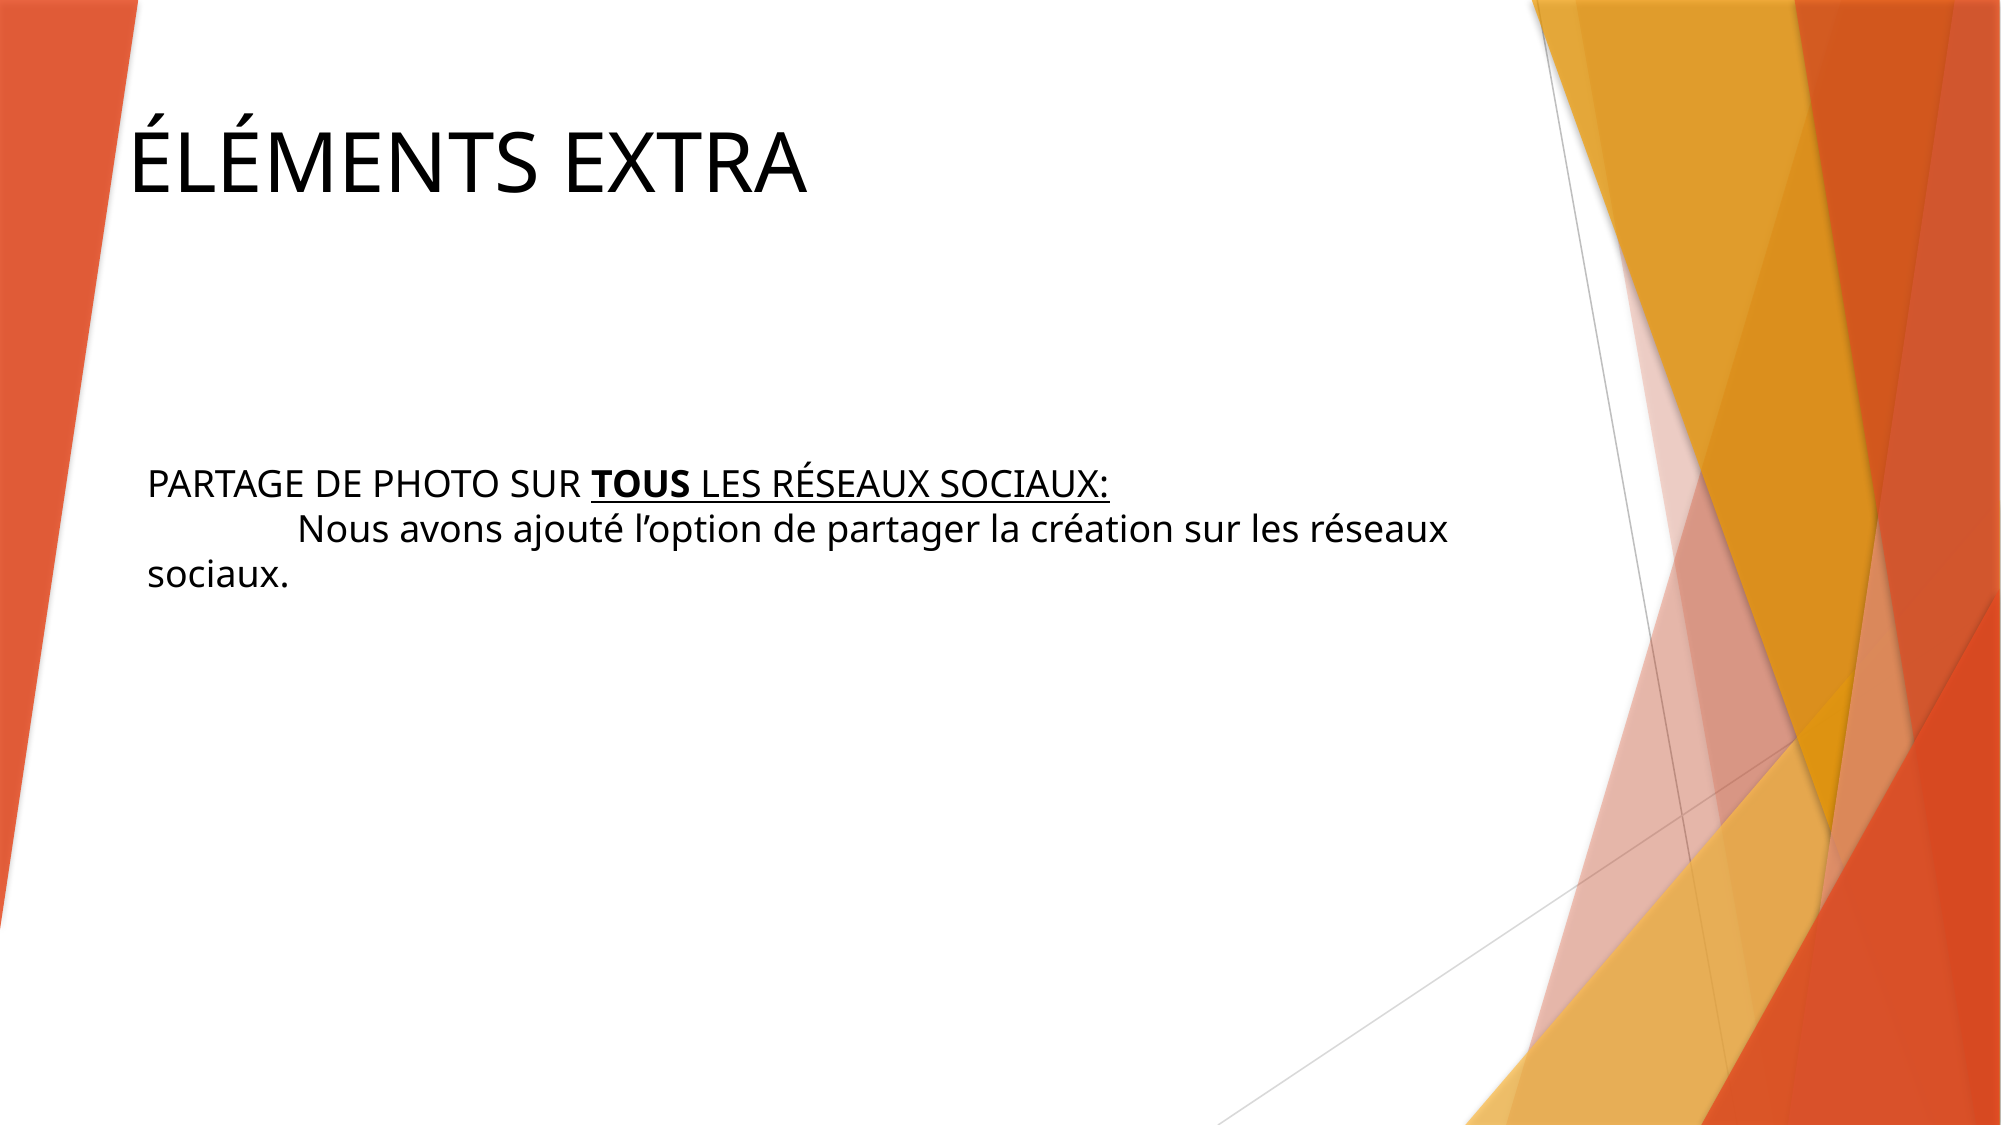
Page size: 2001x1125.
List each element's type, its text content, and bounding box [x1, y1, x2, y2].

text_box PARTAGE DE PHOTO SUR TOUS LES RÉSEAUX SOCIAUX: Nous avons ajouté l’option de partager la création sur les réseaux sociaux. [132, 452, 1585, 693]
text_box ÉLÉMENTS EXTRA [35, 101, 900, 217]
